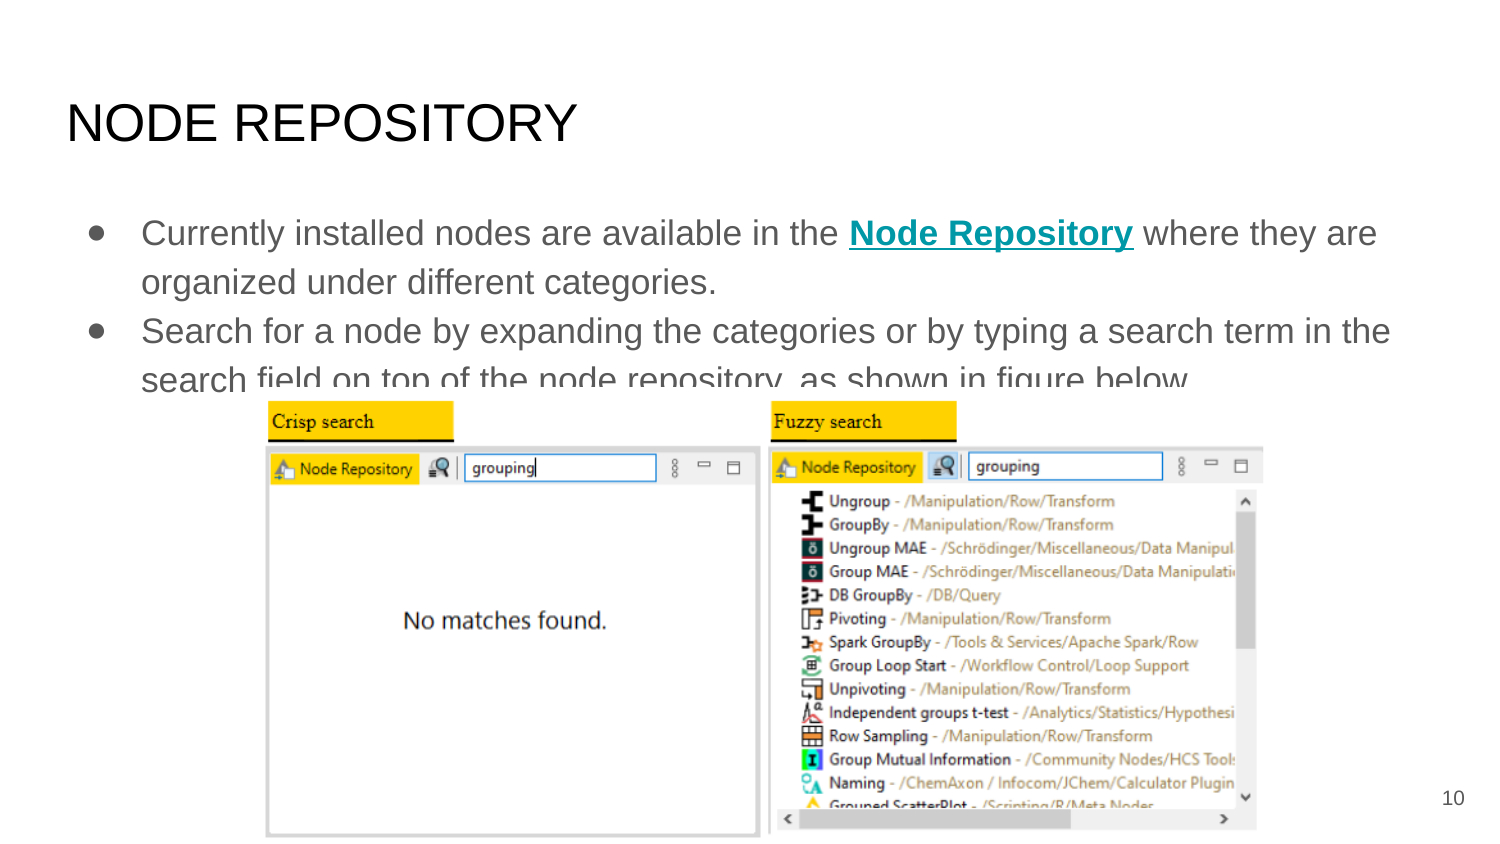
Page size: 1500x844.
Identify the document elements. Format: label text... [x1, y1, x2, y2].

slide_number ‹#› [1389, 764, 1480, 830]
picture [257, 387, 1272, 844]
list Currently installed nodes are available in the Node Repository where they are organized under different categories. Search for a node by expanding the categories or by typing a search term in the search field on top of the node repository, as shown in figure below. [51, 189, 1449, 750]
title NODE REPOSITORY [51, 72, 1449, 167]
